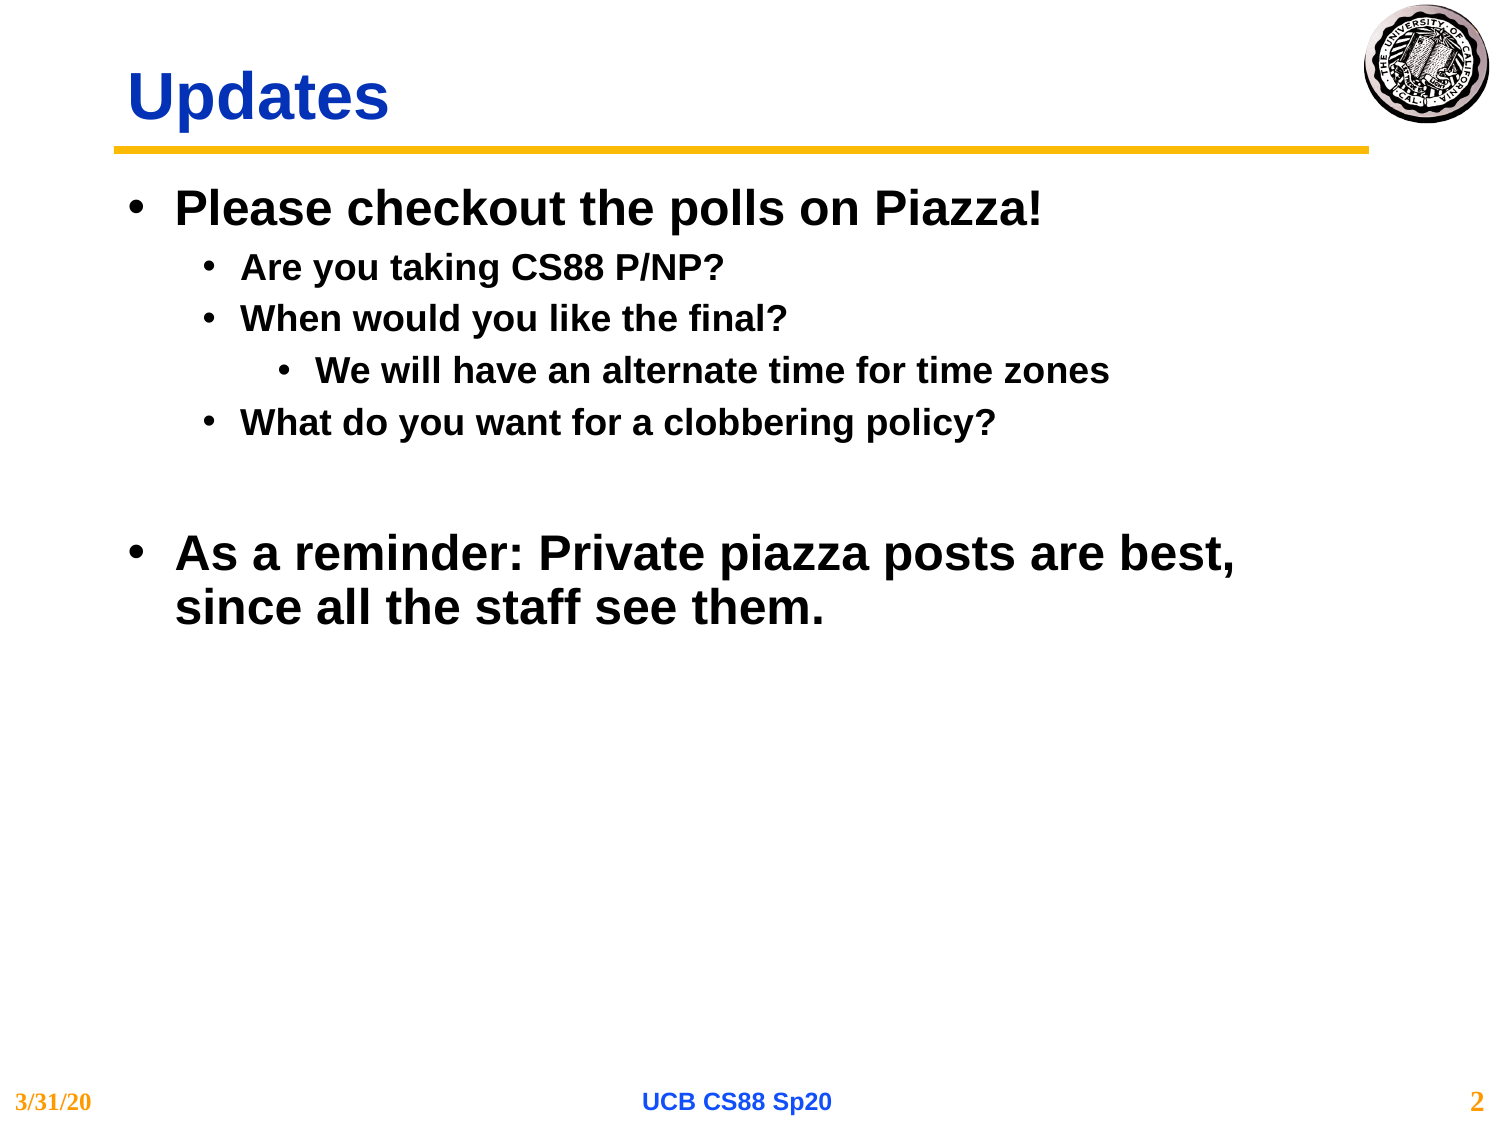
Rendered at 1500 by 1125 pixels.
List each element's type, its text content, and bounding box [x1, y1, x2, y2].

picture [1350, 0, 1500, 127]
slide_number 2 [1412, 1074, 1500, 1125]
title Updates [112, 37, 1375, 159]
list Please checkout the polls on Piazza! Are you taking CS88 P/NP? When would you like the final? We will have an alternate time for time zones What do you want for a clobbering policy? As a reminder: Private piazza posts are best, since all the staff see them. [112, 174, 1363, 1038]
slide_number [0, 1074, 251, 1125]
footer UCB CS88 Sp20 [499, 1074, 976, 1125]
